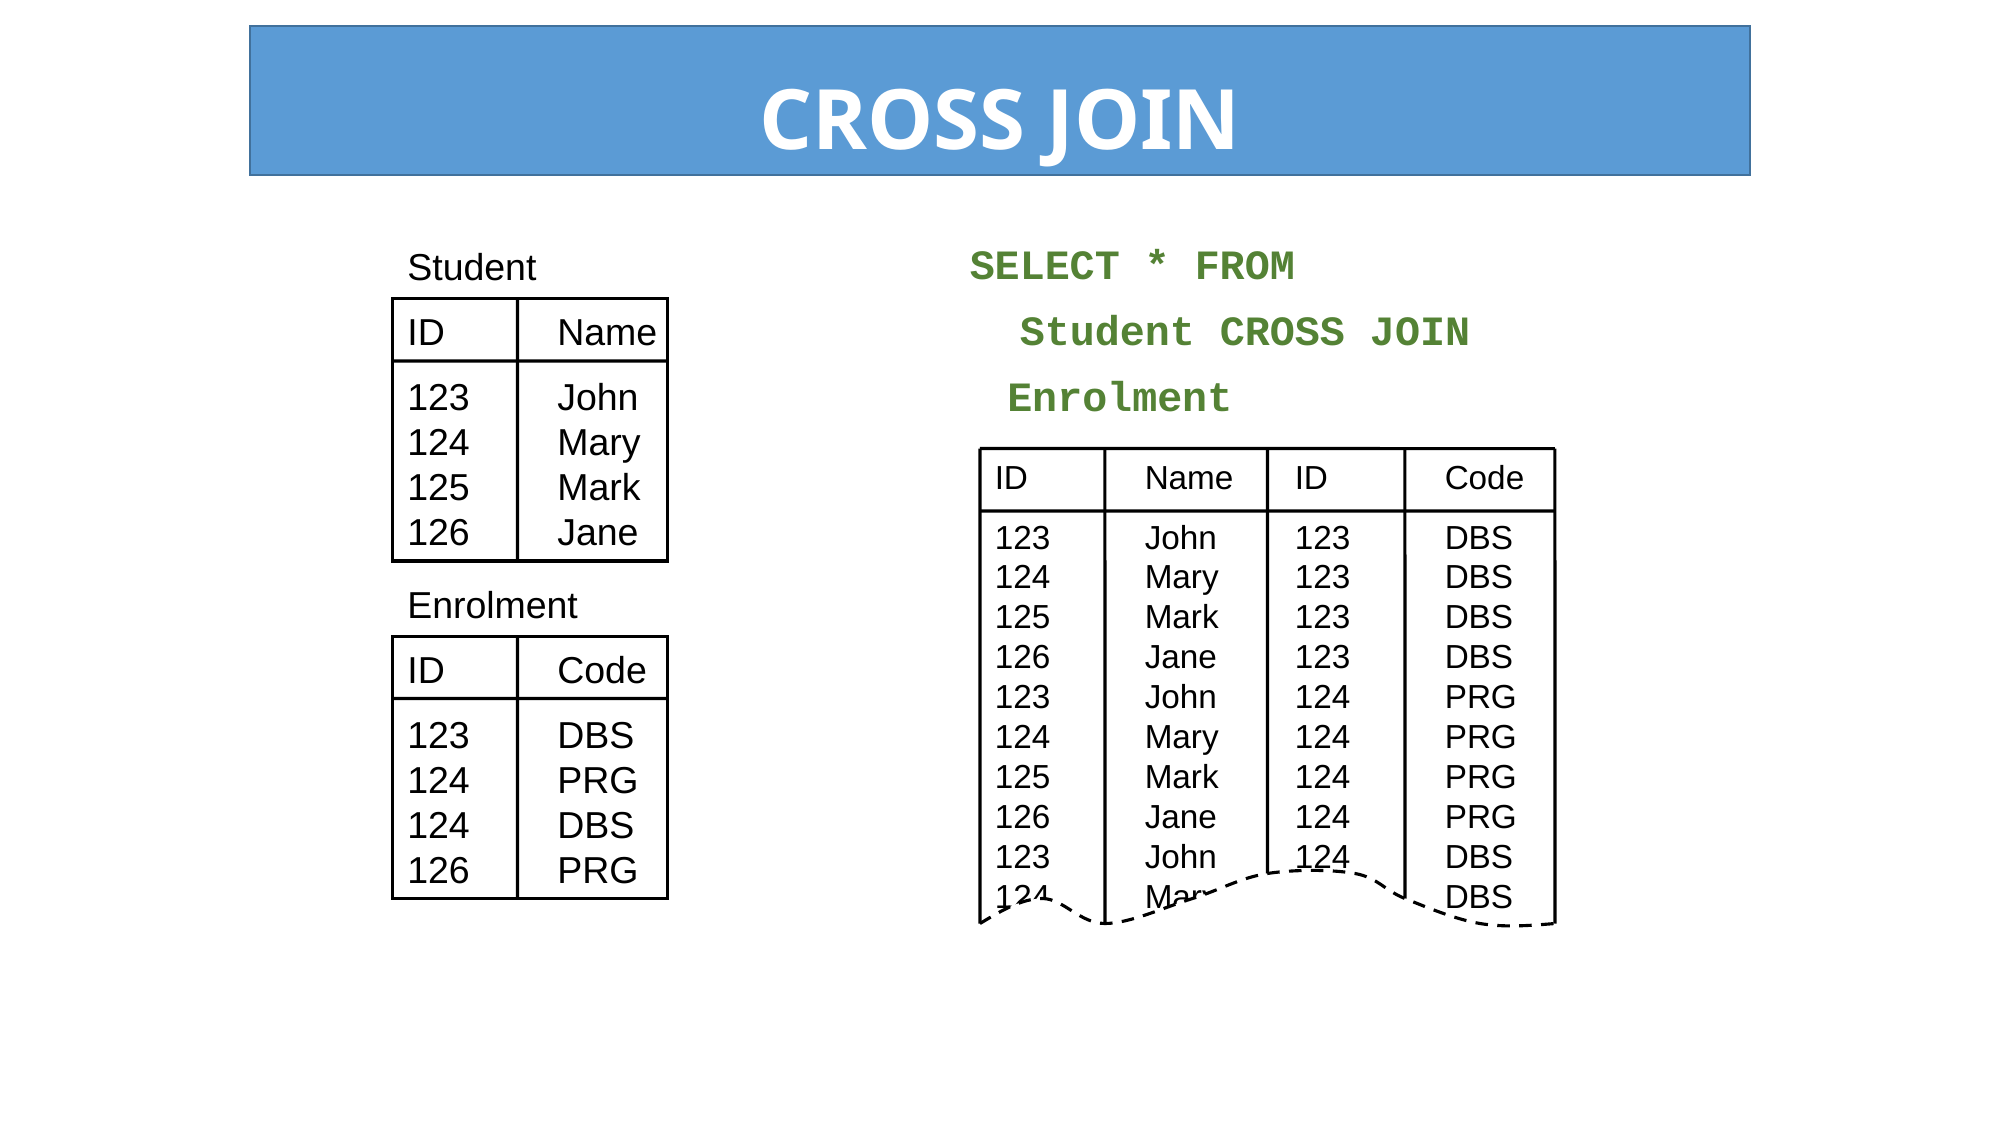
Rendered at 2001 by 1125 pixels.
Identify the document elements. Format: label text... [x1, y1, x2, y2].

text_box [979, 870, 1555, 926]
text_box ID Name ID Code 123 John 123 DBS 124 Mary 123 DBS 125 Mark 123 DBS 126 Jane 123 DBS 123 John 124 PRG 124 Mary 124 PRG 125 Mark 124 PRG 126 Jane 124 PRG 123 John 124 DBS 124 Mary 124 DBS [1105, 512, 1267, 923]
text_box ID Name ID Code 123 John 123 DBS 124 Mary 123 DBS 125 Mark 123 DBS 126 Jane 123 DBS 123 John 124 PRG 124 Mary 124 PRG 125 Mark 124 PRG 126 Jane 124 PRG 123 John 124 DBS 124 Mary 124 DBS [1268, 449, 1404, 511]
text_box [392, 573, 668, 899]
text_box ID Name ID Code 123 John 123 DBS 124 Mary 123 DBS 125 Mark 123 DBS 126 Jane 123 DBS 123 John 124 PRG 124 Mary 124 PRG 125 Mark 124 PRG 126 Jane 124 PRG 123 John 124 DBS 124 Mary 124 DBS [1405, 512, 1554, 923]
text_box ID Name ID Code 123 John 123 DBS 124 Mary 123 DBS 125 Mark 123 DBS 126 Jane 123 DBS 123 John 124 PRG 124 Mary 124 PRG 125 Mark 124 PRG 126 Jane 124 PRG 123 John 124 DBS 124 Mary 124 DBS [1268, 512, 1404, 897]
text_box ID Name ID Code 123 John 123 DBS 124 Mary 123 DBS 125 Mark 123 DBS 126 Jane 123 DBS 123 John 124 PRG 124 Mary 124 PRG 125 Mark 124 PRG 126 Jane 124 PRG 123 John 124 DBS 124 Mary 124 DBS [1405, 449, 1554, 511]
text_box SELECT * FROM Student CROSS JOIN Enrolment [954, 235, 1605, 924]
title CROSS JOIN [249, 26, 1750, 176]
text_box ID Name ID Code 123 John 123 DBS 124 Mary 123 DBS 125 Mark 123 DBS 126 Jane 123 DBS 123 John 124 PRG 124 Mary 124 PRG 125 Mark 124 PRG 126 Jane 124 PRG 123 John 124 DBS 124 Mary 124 DBS [981, 449, 1104, 511]
text_box ID Name ID Code 123 John 123 DBS 124 Mary 123 DBS 125 Mark 123 DBS 126 Jane 123 DBS 123 John 124 PRG 124 Mary 124 PRG 125 Mark 124 PRG 126 Jane 124 PRG 123 John 124 DBS 124 Mary 124 DBS [1105, 449, 1267, 511]
text_box ID Name ID Code 123 John 123 DBS 124 Mary 123 DBS 125 Mark 123 DBS 126 Jane 123 DBS 123 John 124 PRG 124 Mary 124 PRG 125 Mark 124 PRG 126 Jane 124 PRG 123 John 124 DBS 124 Mary 124 DBS [979, 512, 1104, 923]
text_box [392, 235, 673, 562]
